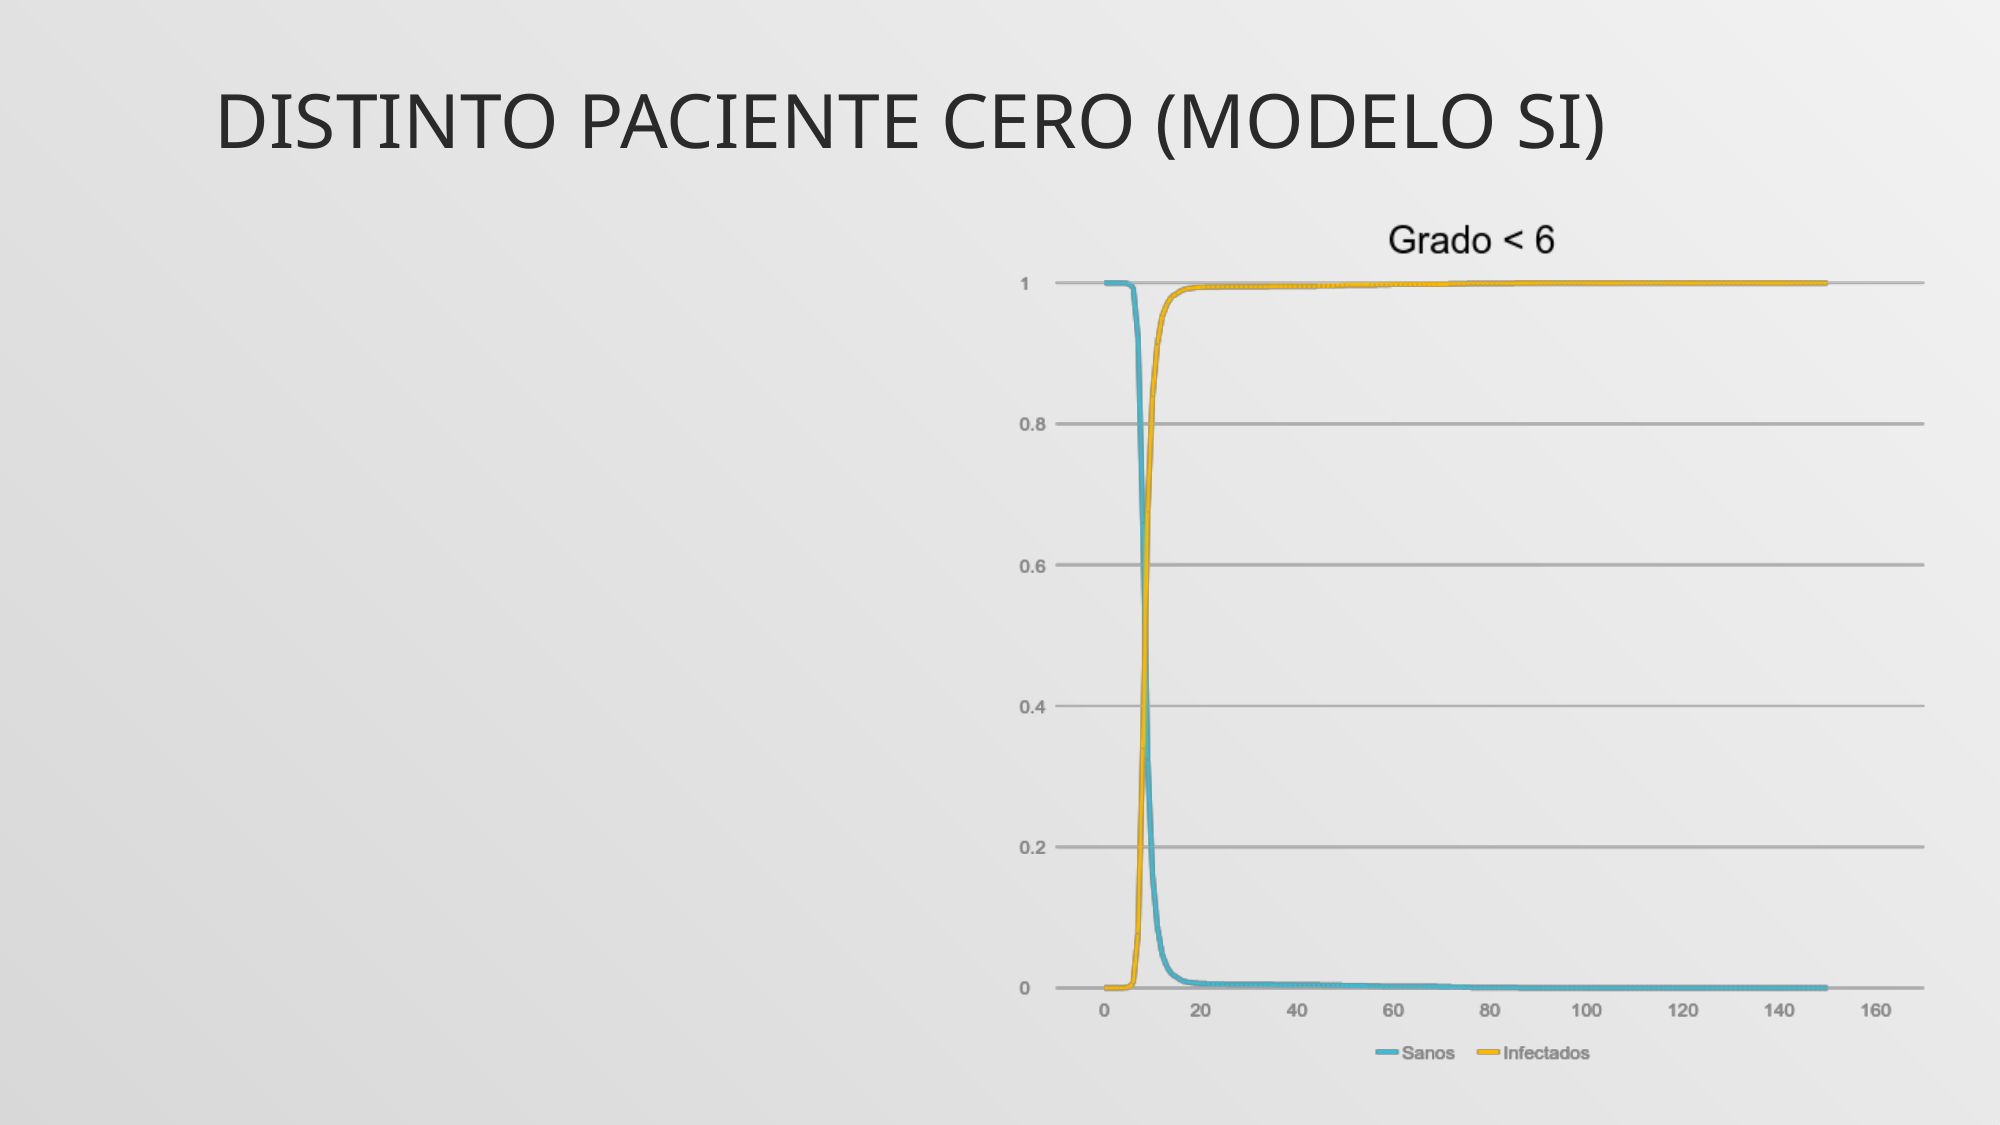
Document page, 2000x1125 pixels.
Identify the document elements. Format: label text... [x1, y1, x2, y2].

title DISTINTO PACIENTE CERO (MODELO SI) [199, 45, 1800, 173]
picture [54, 219, 1945, 1083]
